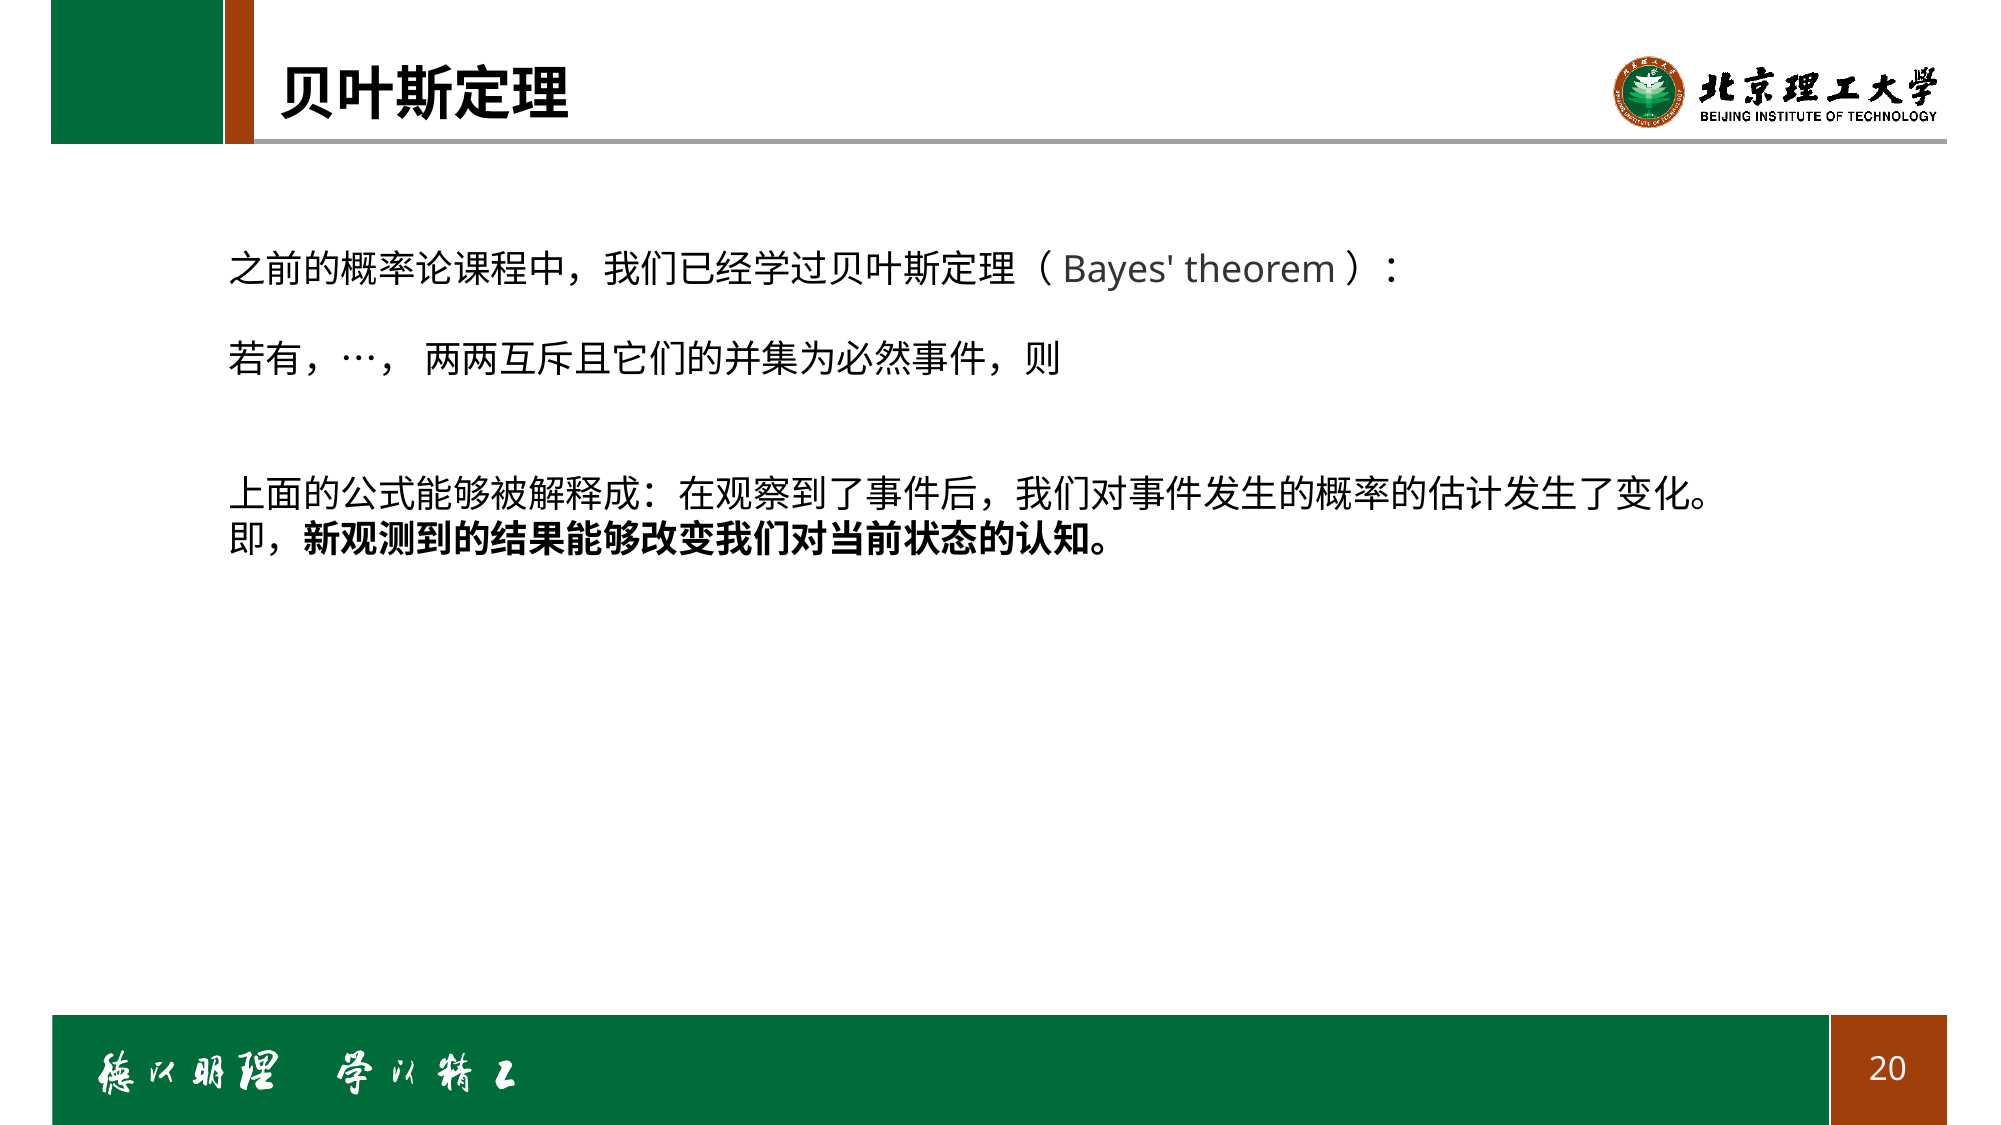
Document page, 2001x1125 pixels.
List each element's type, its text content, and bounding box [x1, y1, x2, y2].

picture [1682, 56, 1937, 128]
title 贝叶斯定理 [263, 56, 1682, 136]
